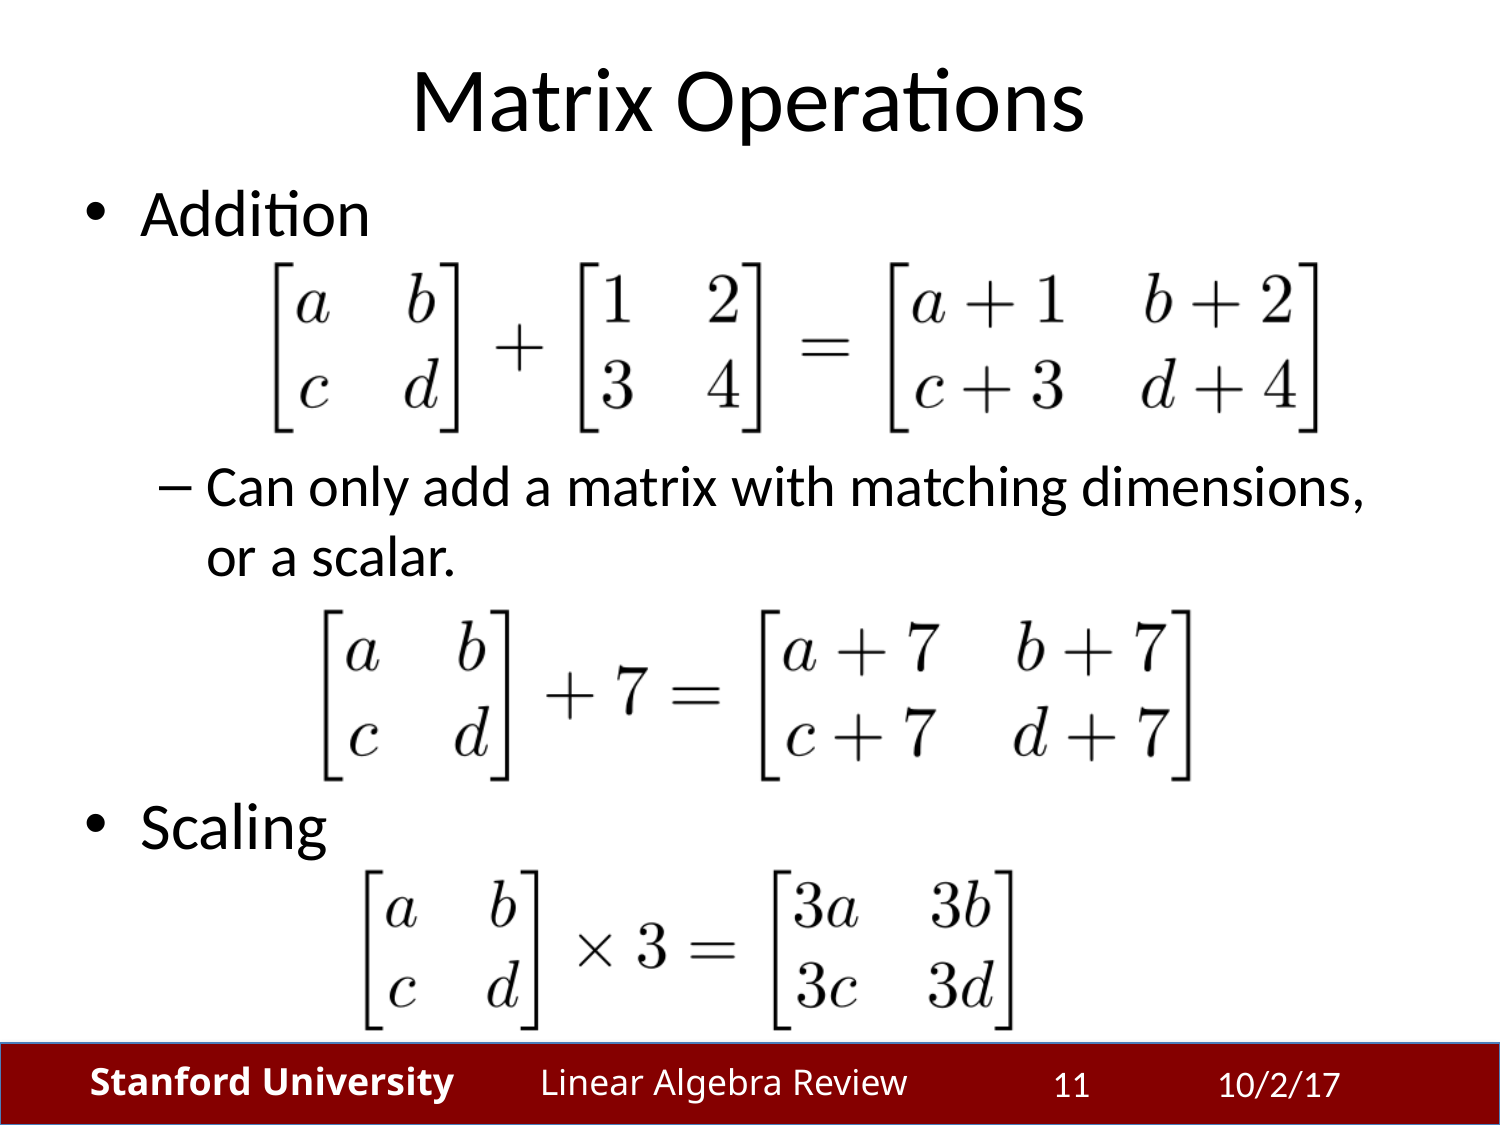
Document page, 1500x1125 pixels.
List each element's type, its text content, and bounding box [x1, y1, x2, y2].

title Matrix Operations [73, 1, 1424, 189]
list Addition Can only add a matrix with matching dimensions, or a scalar. Scaling [69, 162, 1420, 963]
picture [349, 861, 1022, 1038]
picture [262, 237, 1328, 444]
picture [301, 587, 1203, 795]
slide_number 11 [1037, 1052, 1203, 1113]
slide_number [1203, 1052, 1463, 1113]
